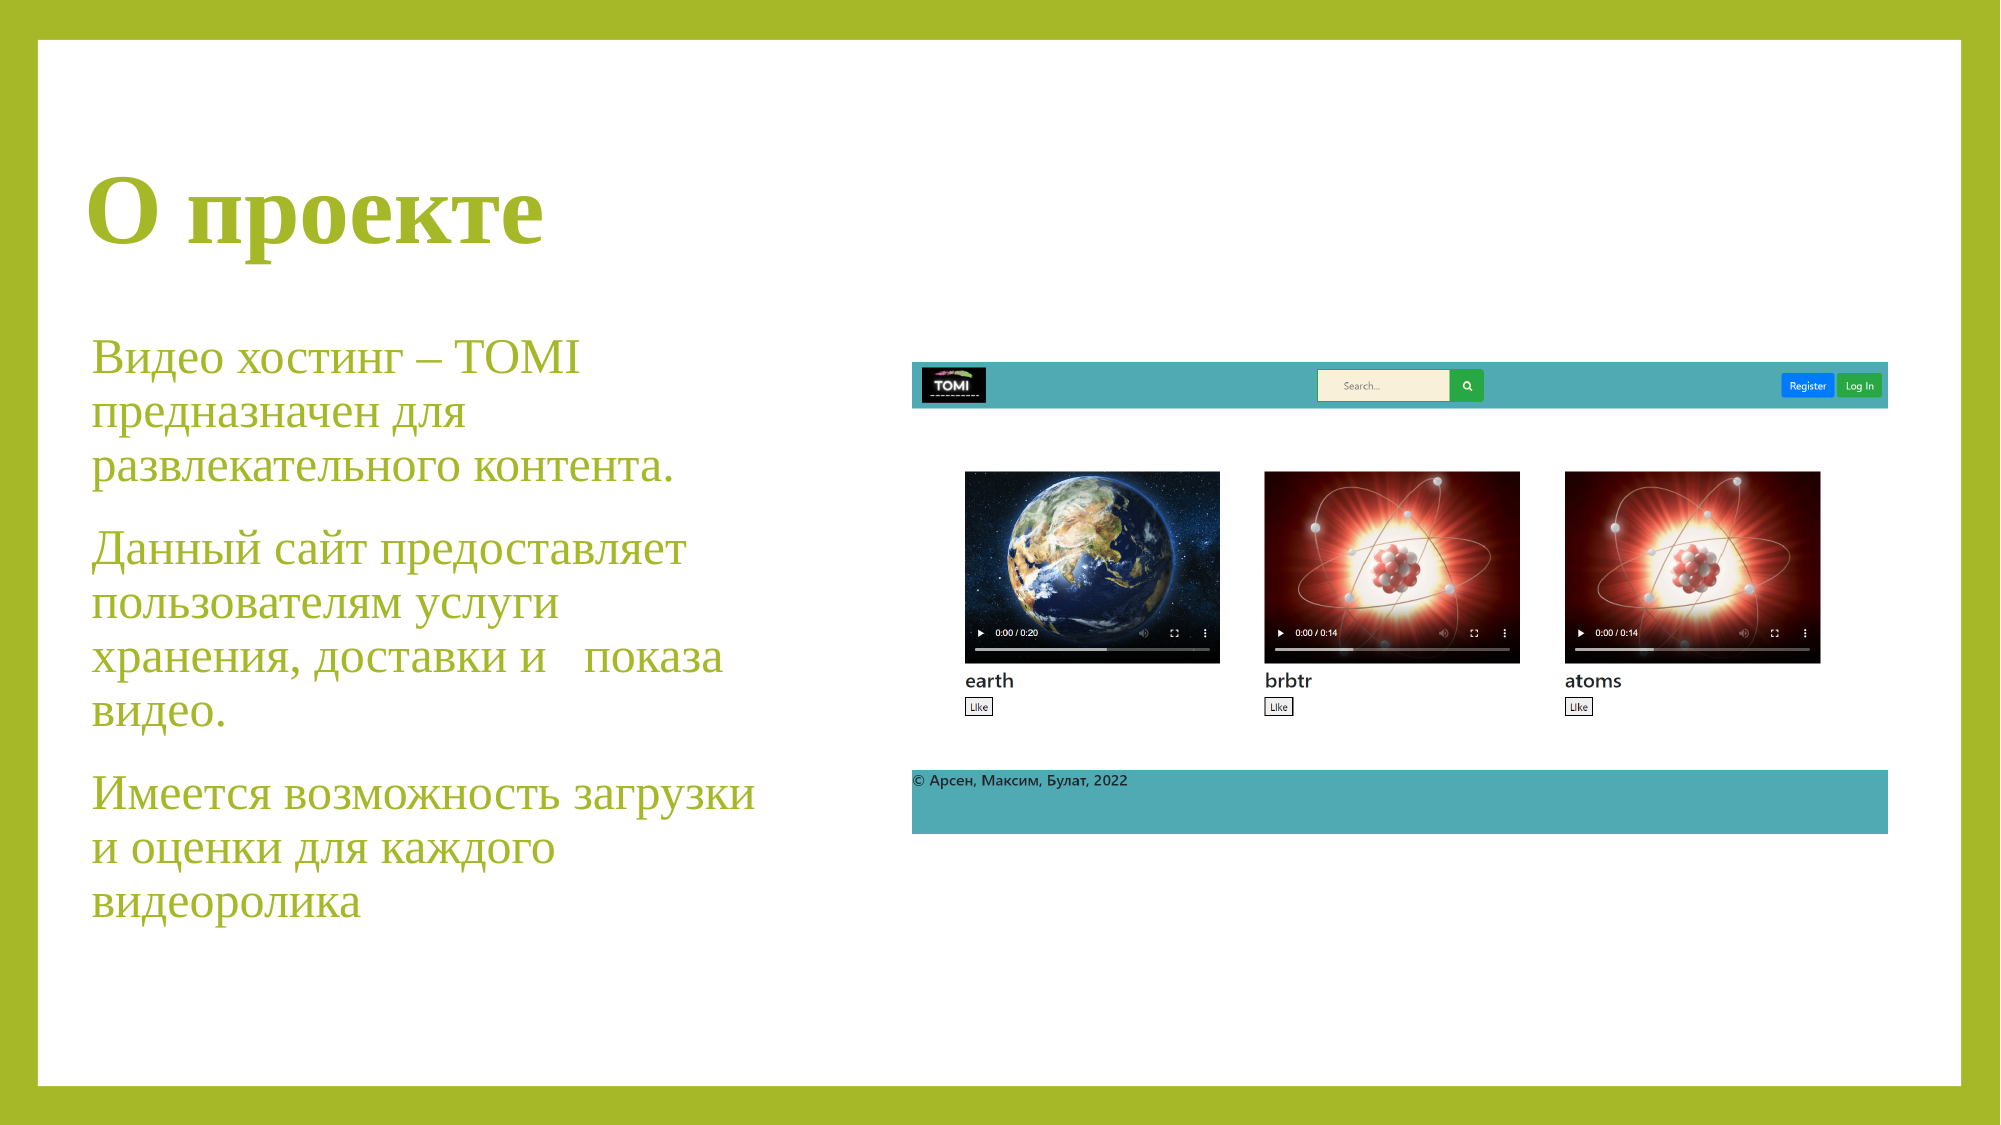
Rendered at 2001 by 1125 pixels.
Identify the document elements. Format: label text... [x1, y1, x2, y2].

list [911, 362, 1889, 834]
list Видео хостинг – TOMI предназначен для развлекательного контента. Данный сайт предоставляет пользователям услуги хранения, доставки и показа видео. Имеется возможность загрузки и оценки для каждого видеоролика [69, 322, 794, 993]
title О проекте [69, 99, 1888, 323]
